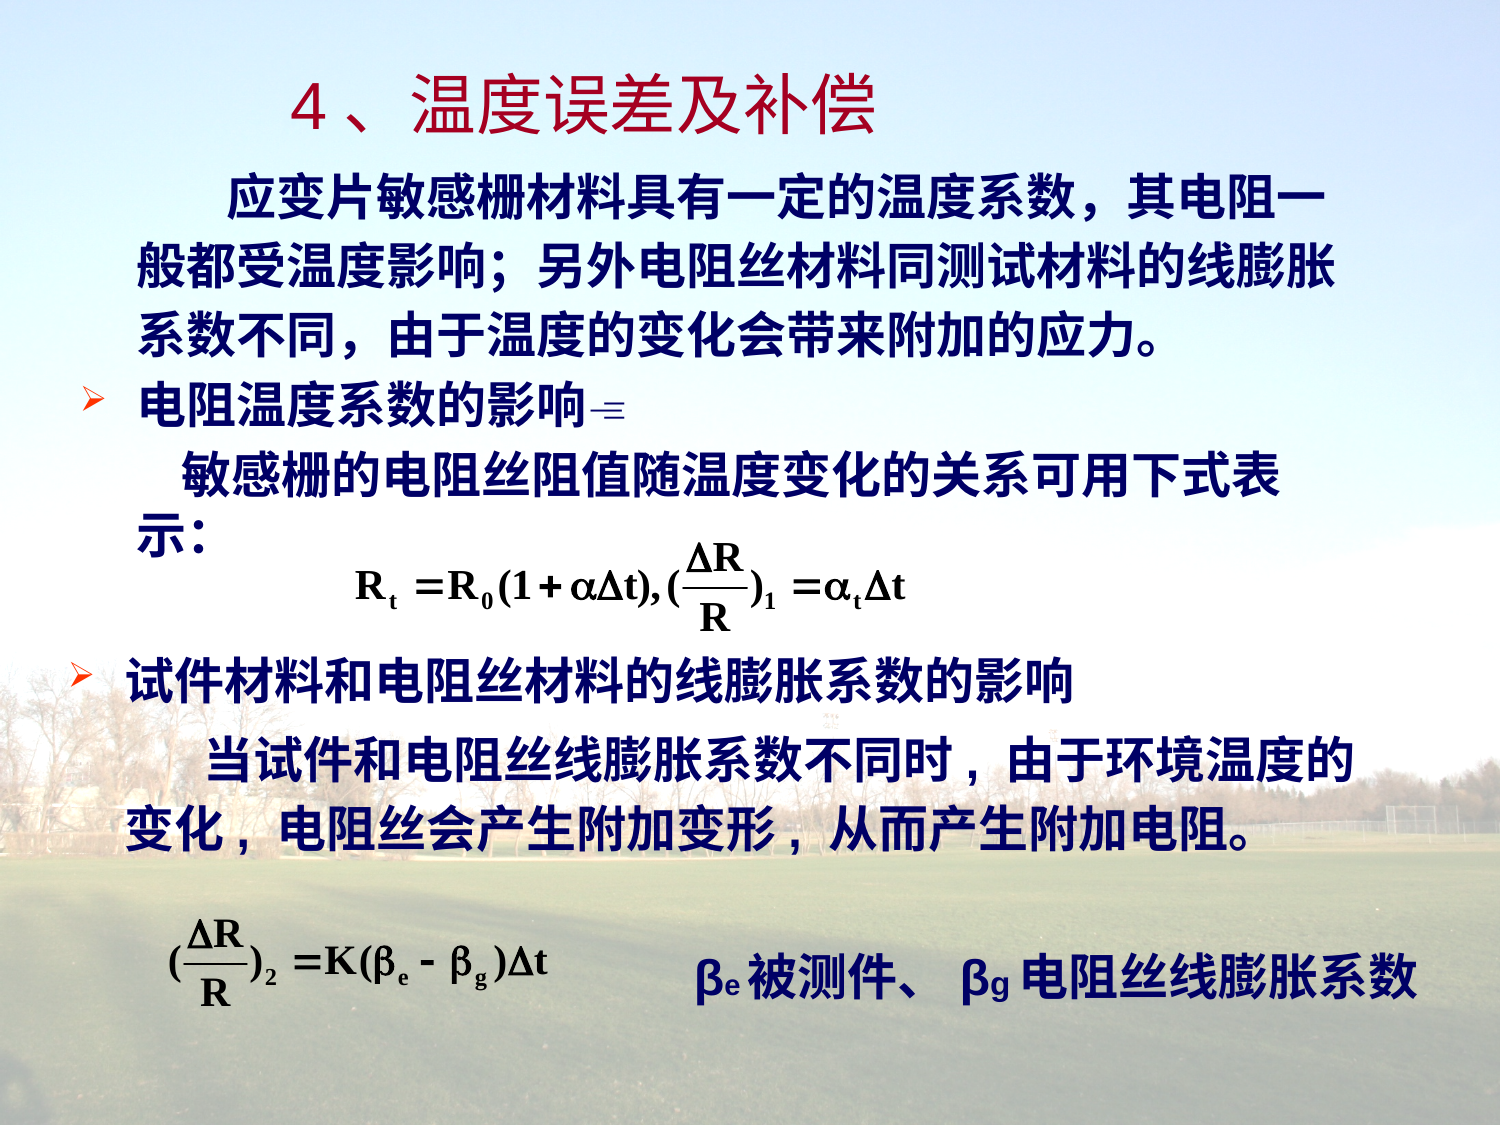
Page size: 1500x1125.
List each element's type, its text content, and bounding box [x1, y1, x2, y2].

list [348, 527, 916, 642]
title 4、温度误差及补偿 [75, 45, 1093, 148]
list 应变片敏感栅材料具有一定的温度系数，其电阻一般都受温度影响；另外电阻丝材料同测试材料的线膨胀系数不同，由于温度的变化会带来附加的应力。 电阻温度系数的影响 敏感栅的电阻丝阻值随温度变化的关系可用下式表示： [64, 148, 1390, 551]
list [162, 904, 558, 1017]
text_box βe被测件、βg电阻丝线膨胀系数 [679, 928, 1436, 989]
text_box 试件材料和电阻丝材料的线膨胀系数的影响 当试件和电阻丝线膨胀系数不同时, 由于环境温度的变化, 电阻丝会产生附加变形, 从而产生附加电阻。 [53, 633, 1400, 870]
